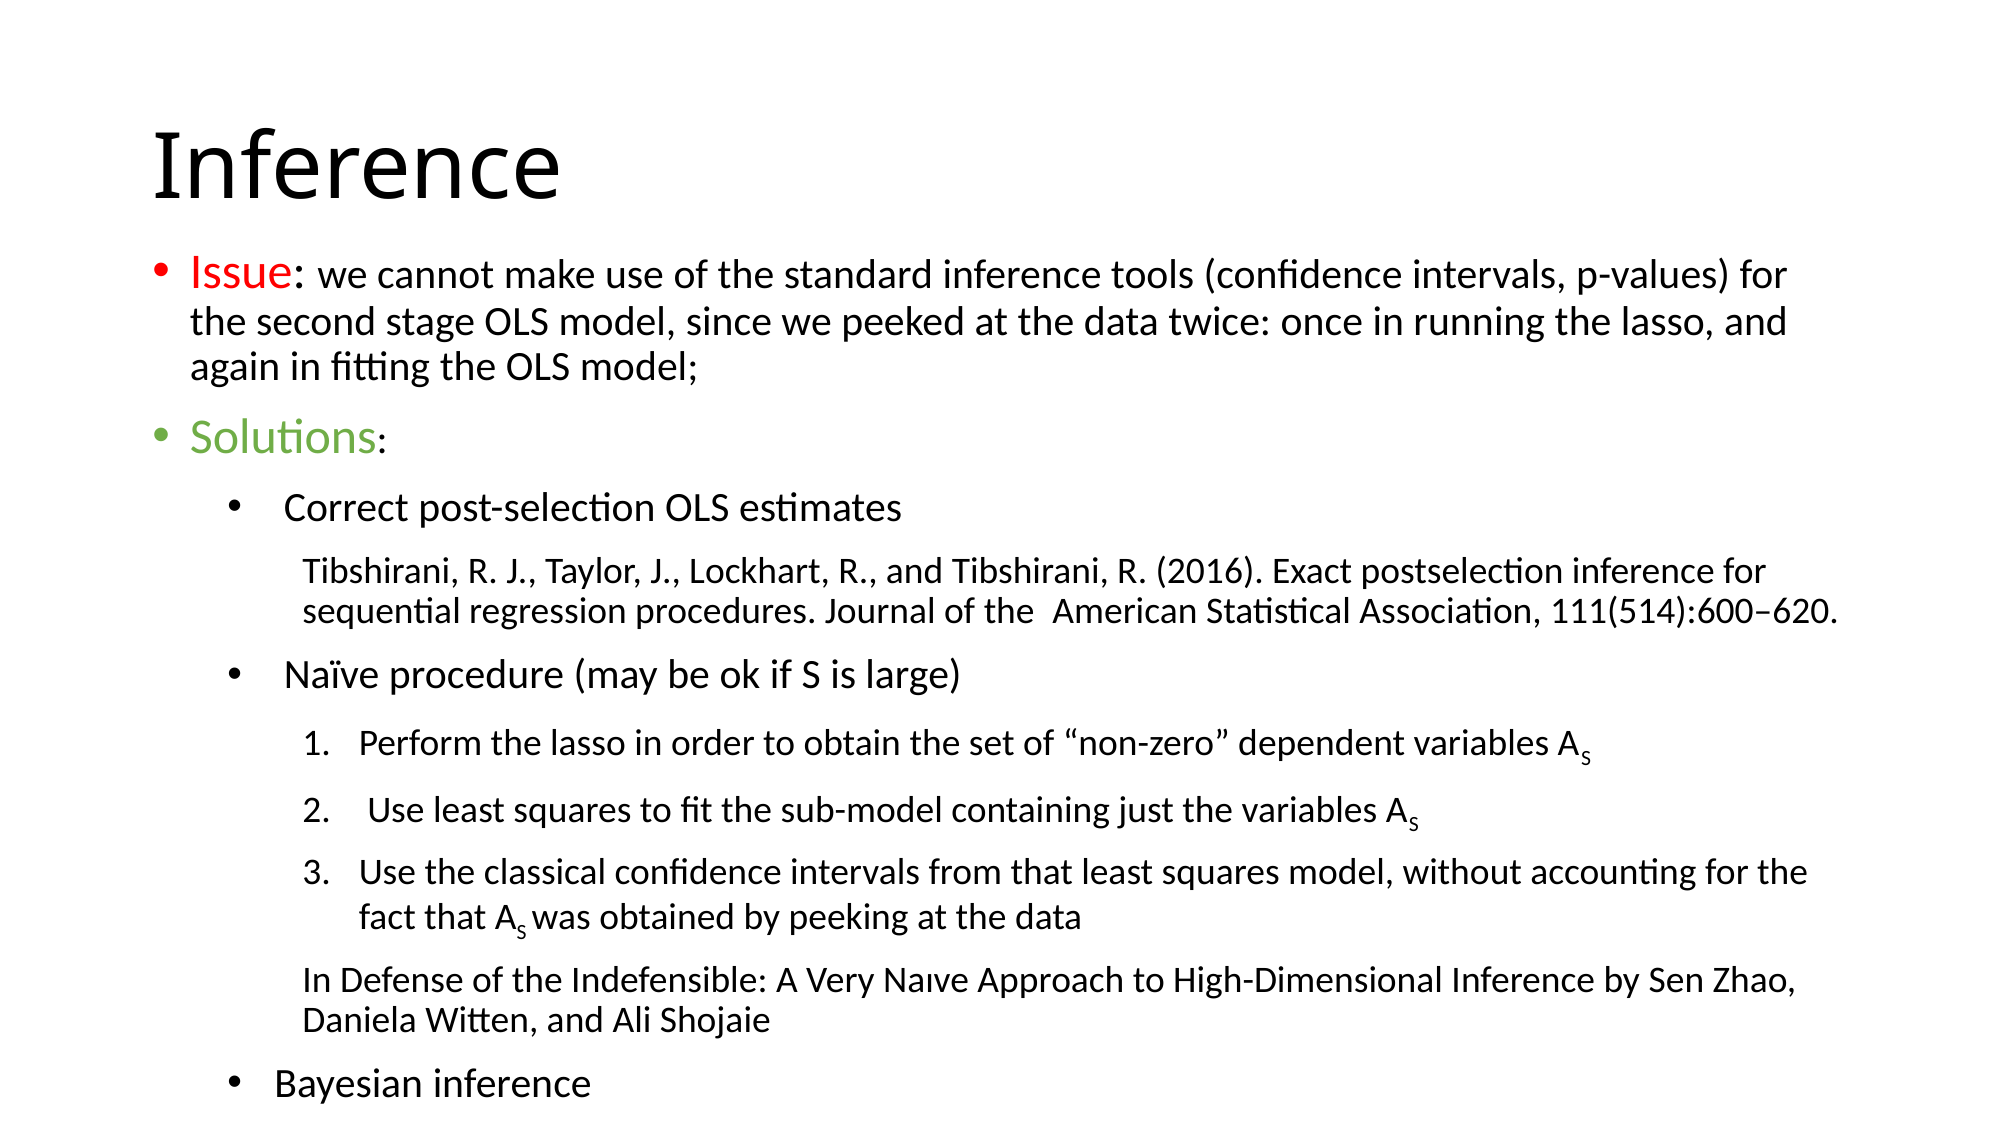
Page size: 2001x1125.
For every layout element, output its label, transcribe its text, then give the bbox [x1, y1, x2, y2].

title Inference [137, 59, 1863, 238]
list Issue: we cannot make use of the standard inference tools (confidence intervals, p-values) for the second stage OLS model, since we peeked at the data twice: once in running the lasso, and again in fitting the OLS model; Solutions: Correct post-selection OLS estimates Tibshirani, R. J., Taylor, J., Lockhart, R., and Tibshirani, R. (2016). Exact postselection inference for sequential regression procedures. Journal of the American Statistical Association, 111(514):600–620. Naïve procedure (may be ok if S is large) Perform the lasso in order to obtain the set of “non-zero” dependent variables AS Use least squares to fit the sub-model containing just the variables AS Use the classical confidence intervals from that least squares model, without accounting for the fact that AS was obtained by peeking at the data In Defense of the Indefensible: A Very Naıve Approach to High-Dimensional Inference by Sen Zhao, Daniela Witten, and Ali Shojaie Bayesian inference [137, 238, 1863, 1098]
